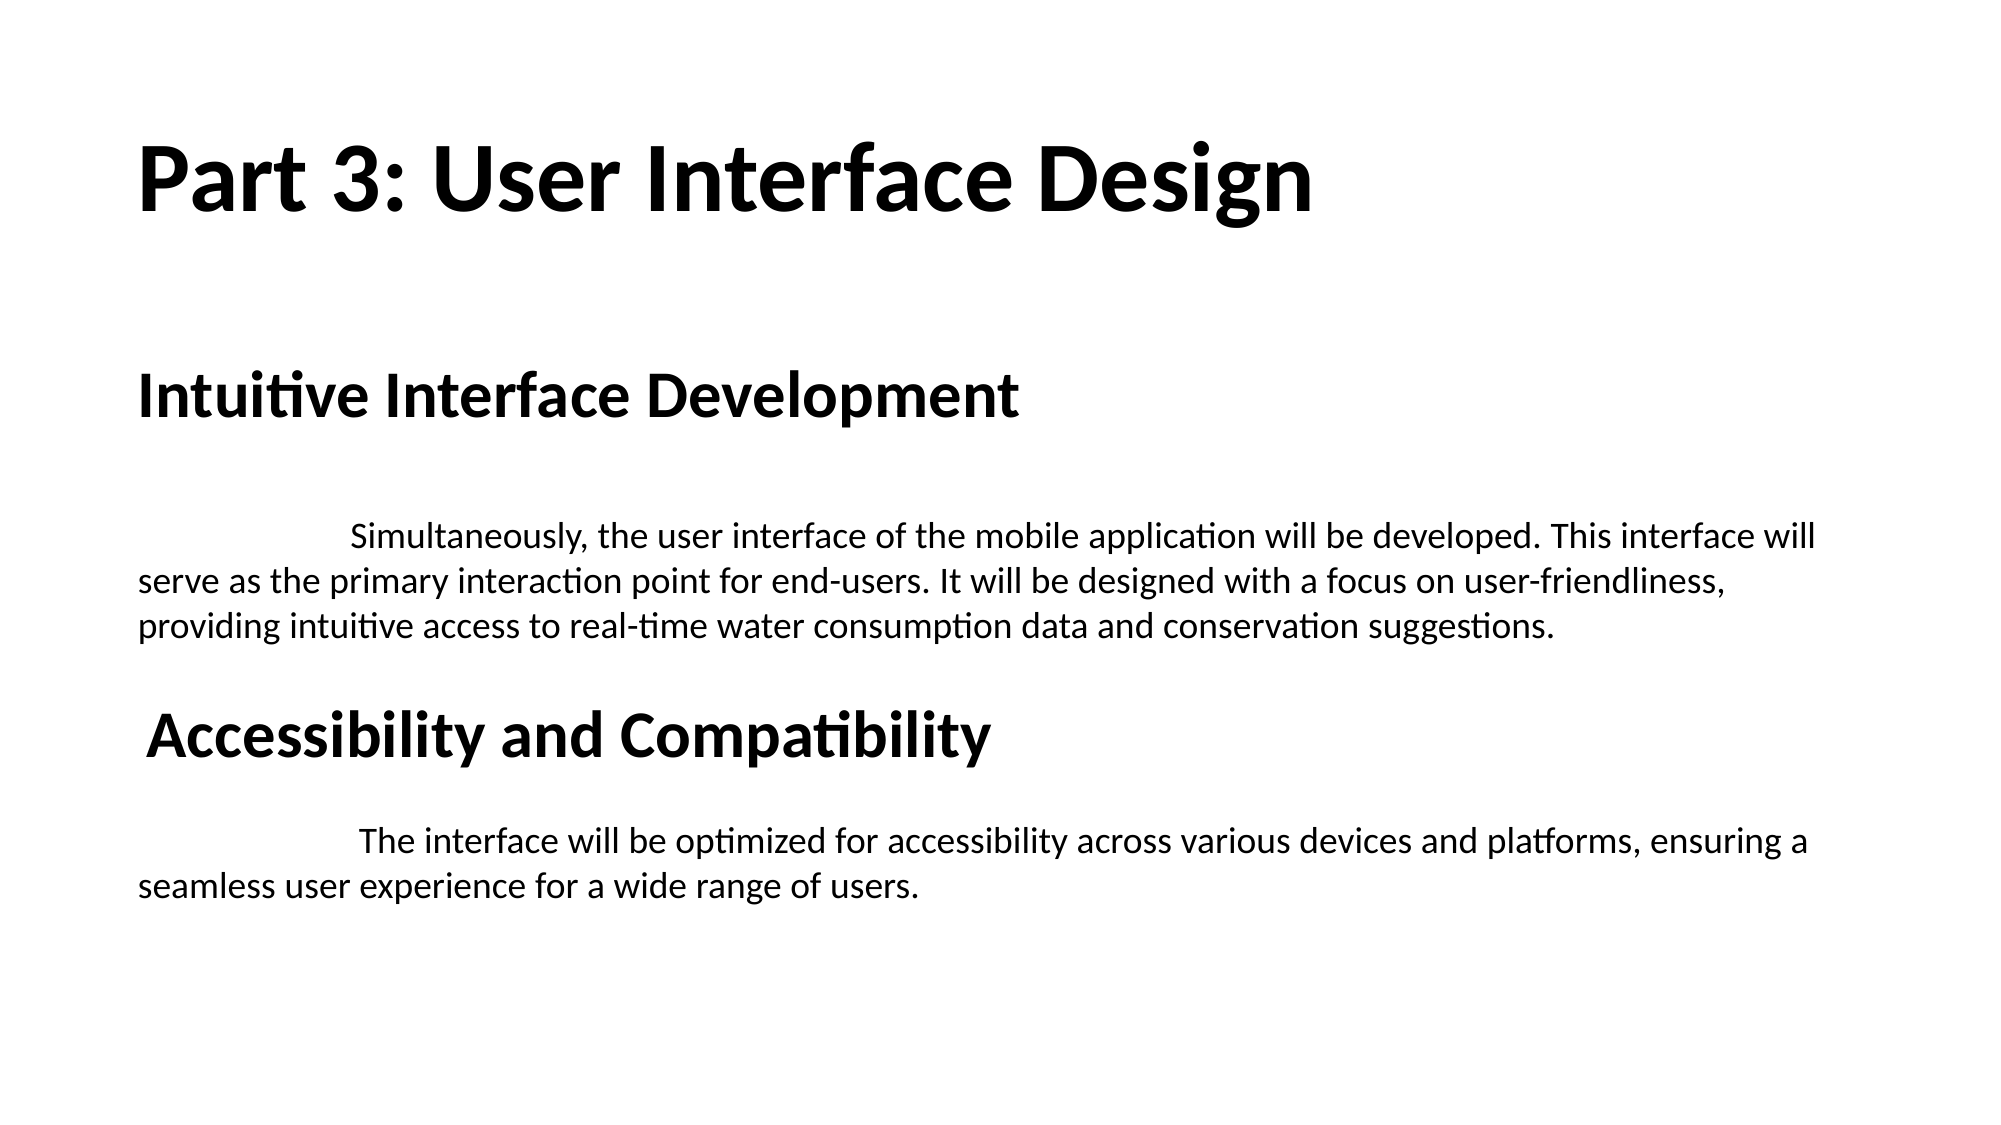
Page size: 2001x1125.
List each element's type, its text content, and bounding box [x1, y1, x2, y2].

text_box Part 3: User Interface Design Intuitive Interface Development Simultaneously, the user interface of the mobile application will be developed. This interface will serve as the primary interaction point for end-users. It will be designed with a focus on user-friendliness, providing intuitive access to real-time water consumption data and conservation suggestions. Accessibility and Compatibility The interface will be optimized for accessibility across various devices and platforms, ensuring a seamless user experience for a wide range of users. [123, 103, 1877, 914]
